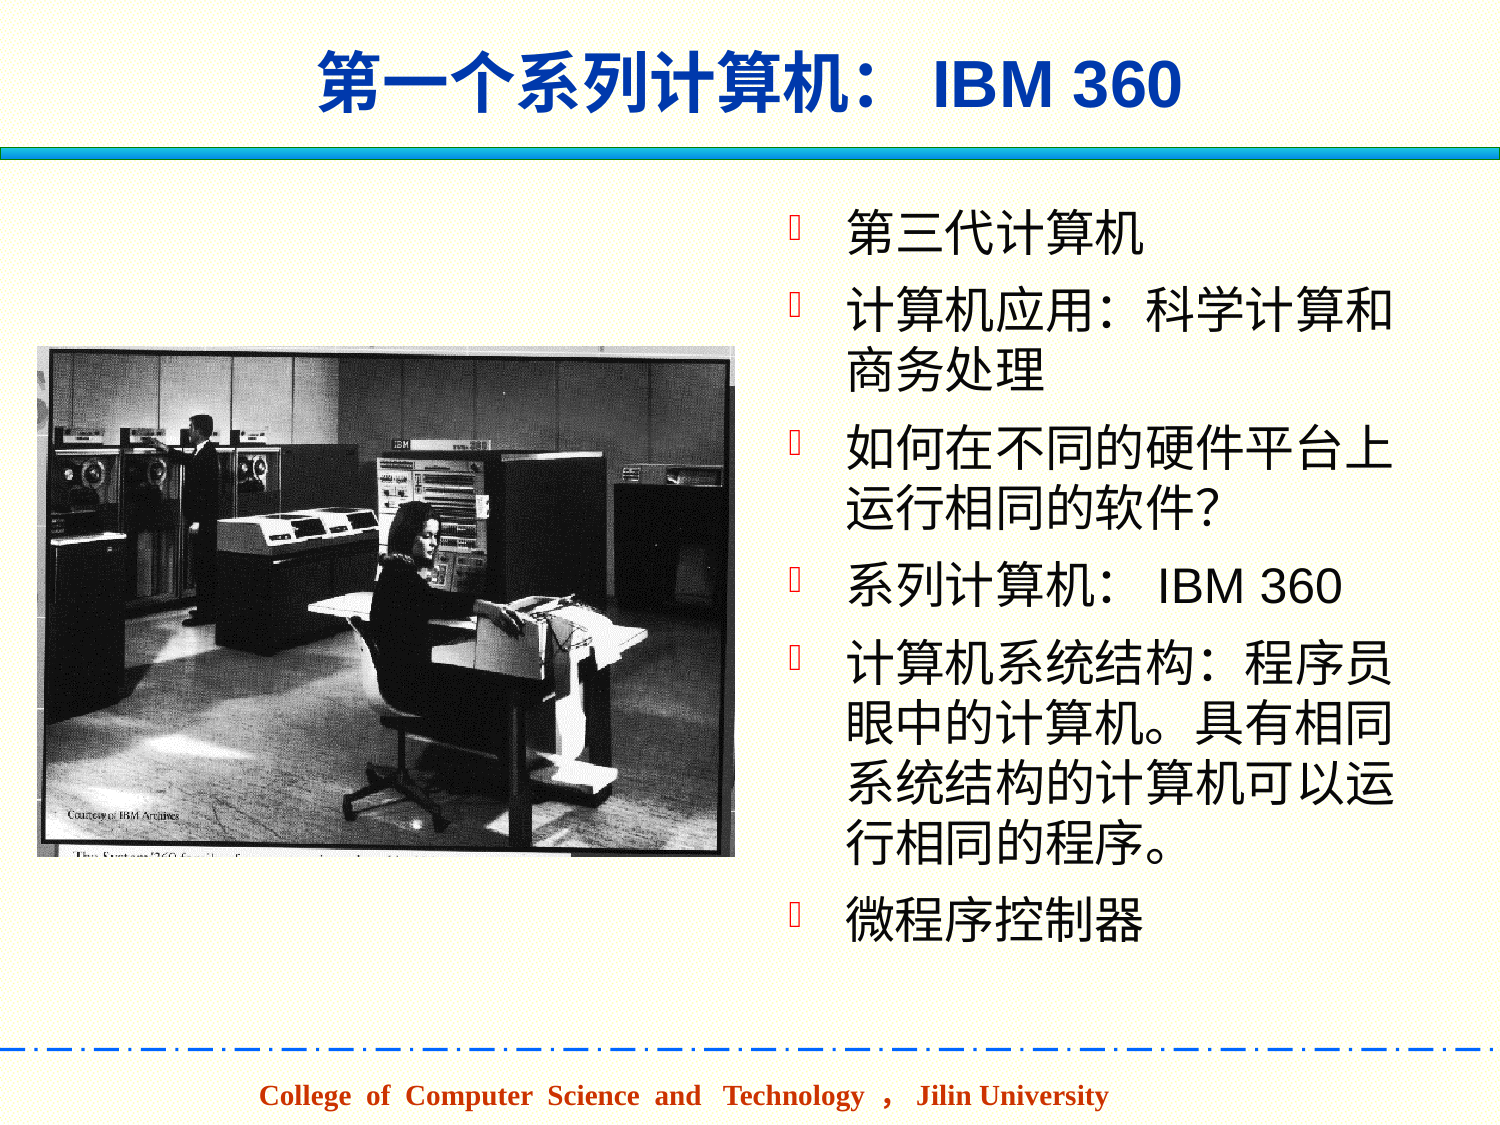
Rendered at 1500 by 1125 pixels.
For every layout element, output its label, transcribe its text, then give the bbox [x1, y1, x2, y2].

title 第一个系列计算机：IBM 360 [171, 31, 1329, 131]
picture [0, 0, 1500, 147]
picture [0, 160, 1500, 1125]
list 第三代计算机 计算机应用：科学计算和商务处理 如何在不同的硬件平台上运行相同的软件？ 系列计算机：IBM 360 计算机系统结构：程序员眼中的计算机。具有相同系统结构的计算机可以运行相同的程序。 微程序控制器 [773, 193, 1449, 1009]
